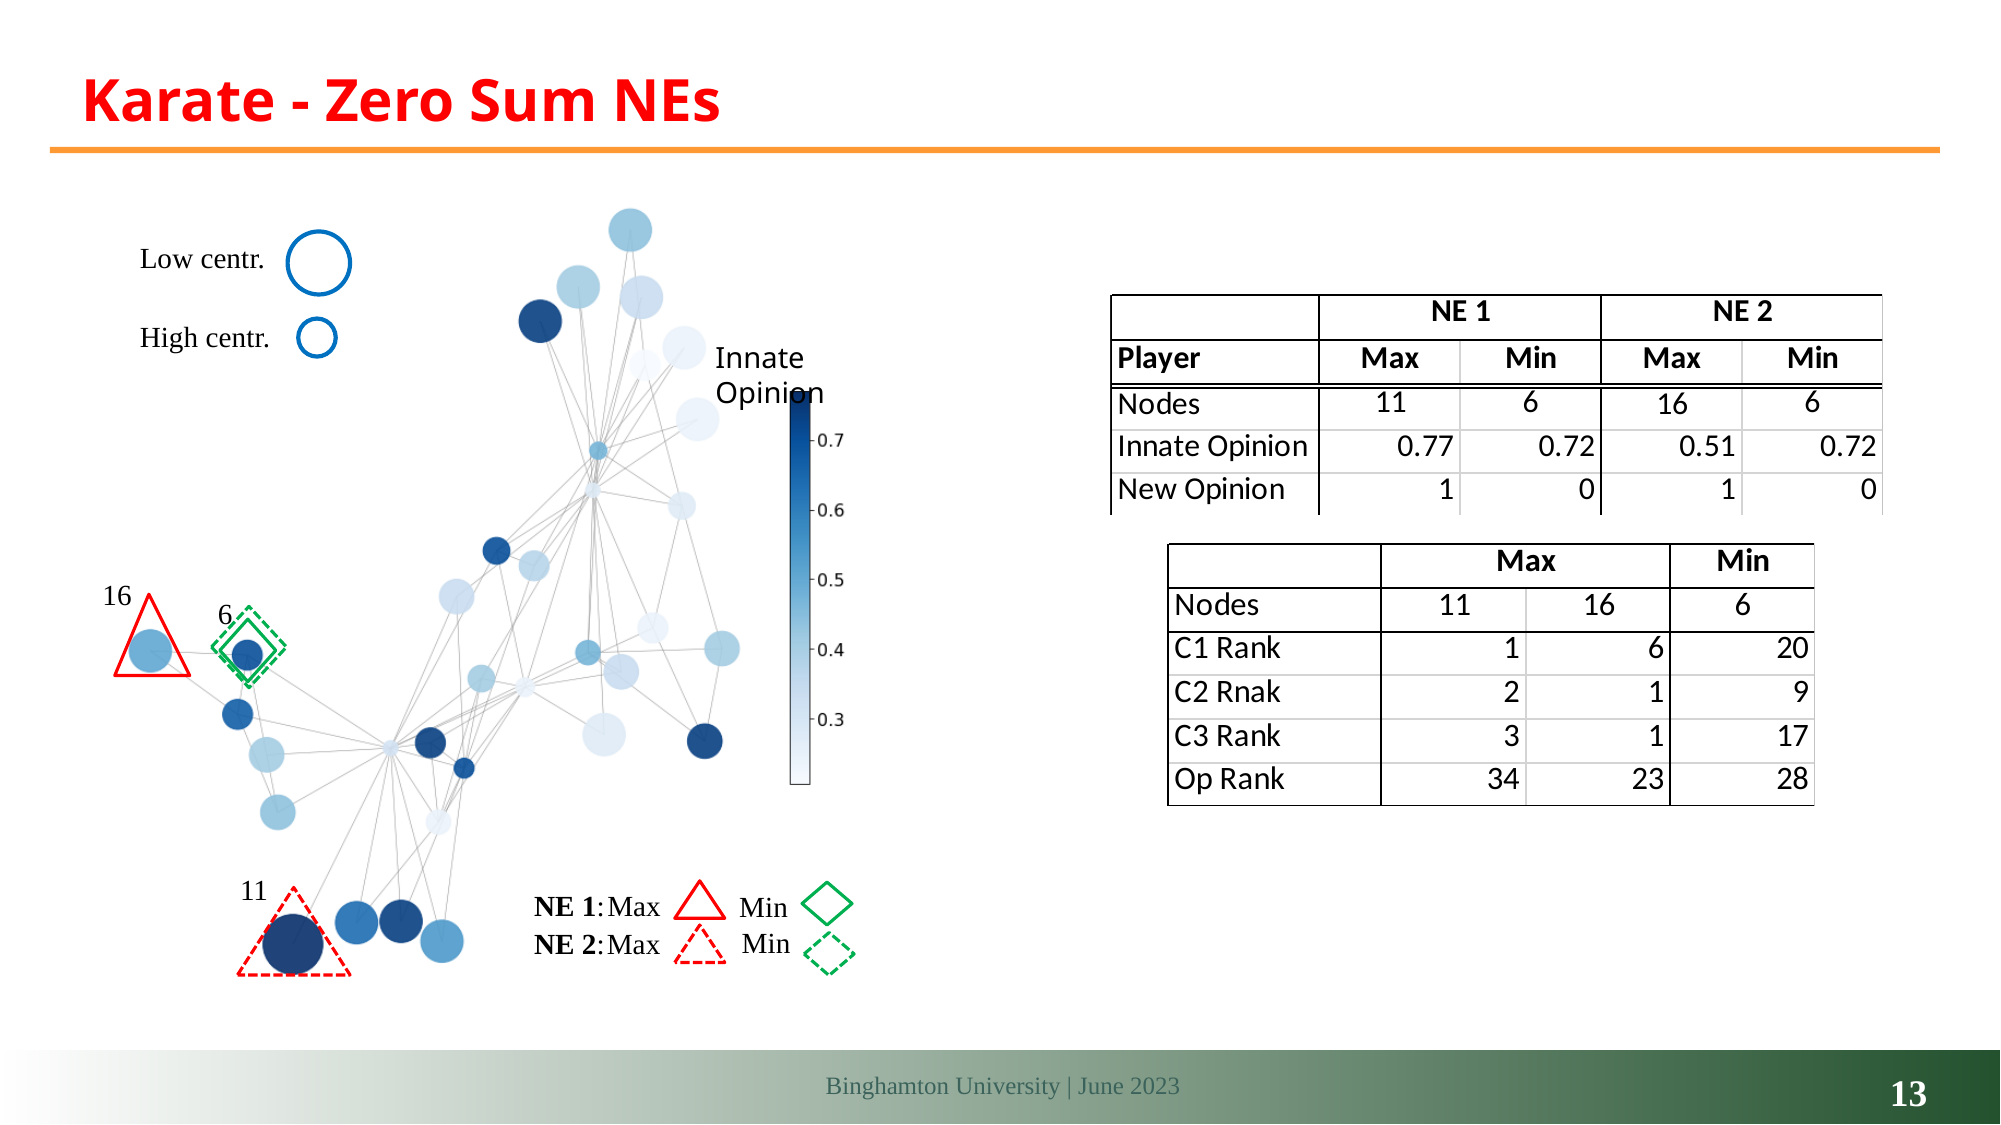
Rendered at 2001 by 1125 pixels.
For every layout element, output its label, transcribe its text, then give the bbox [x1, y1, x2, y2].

picture [1166, 543, 1817, 808]
title Karate - Zero Sum NEs [66, 45, 1926, 152]
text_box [87, 187, 929, 988]
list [1110, 294, 1884, 517]
